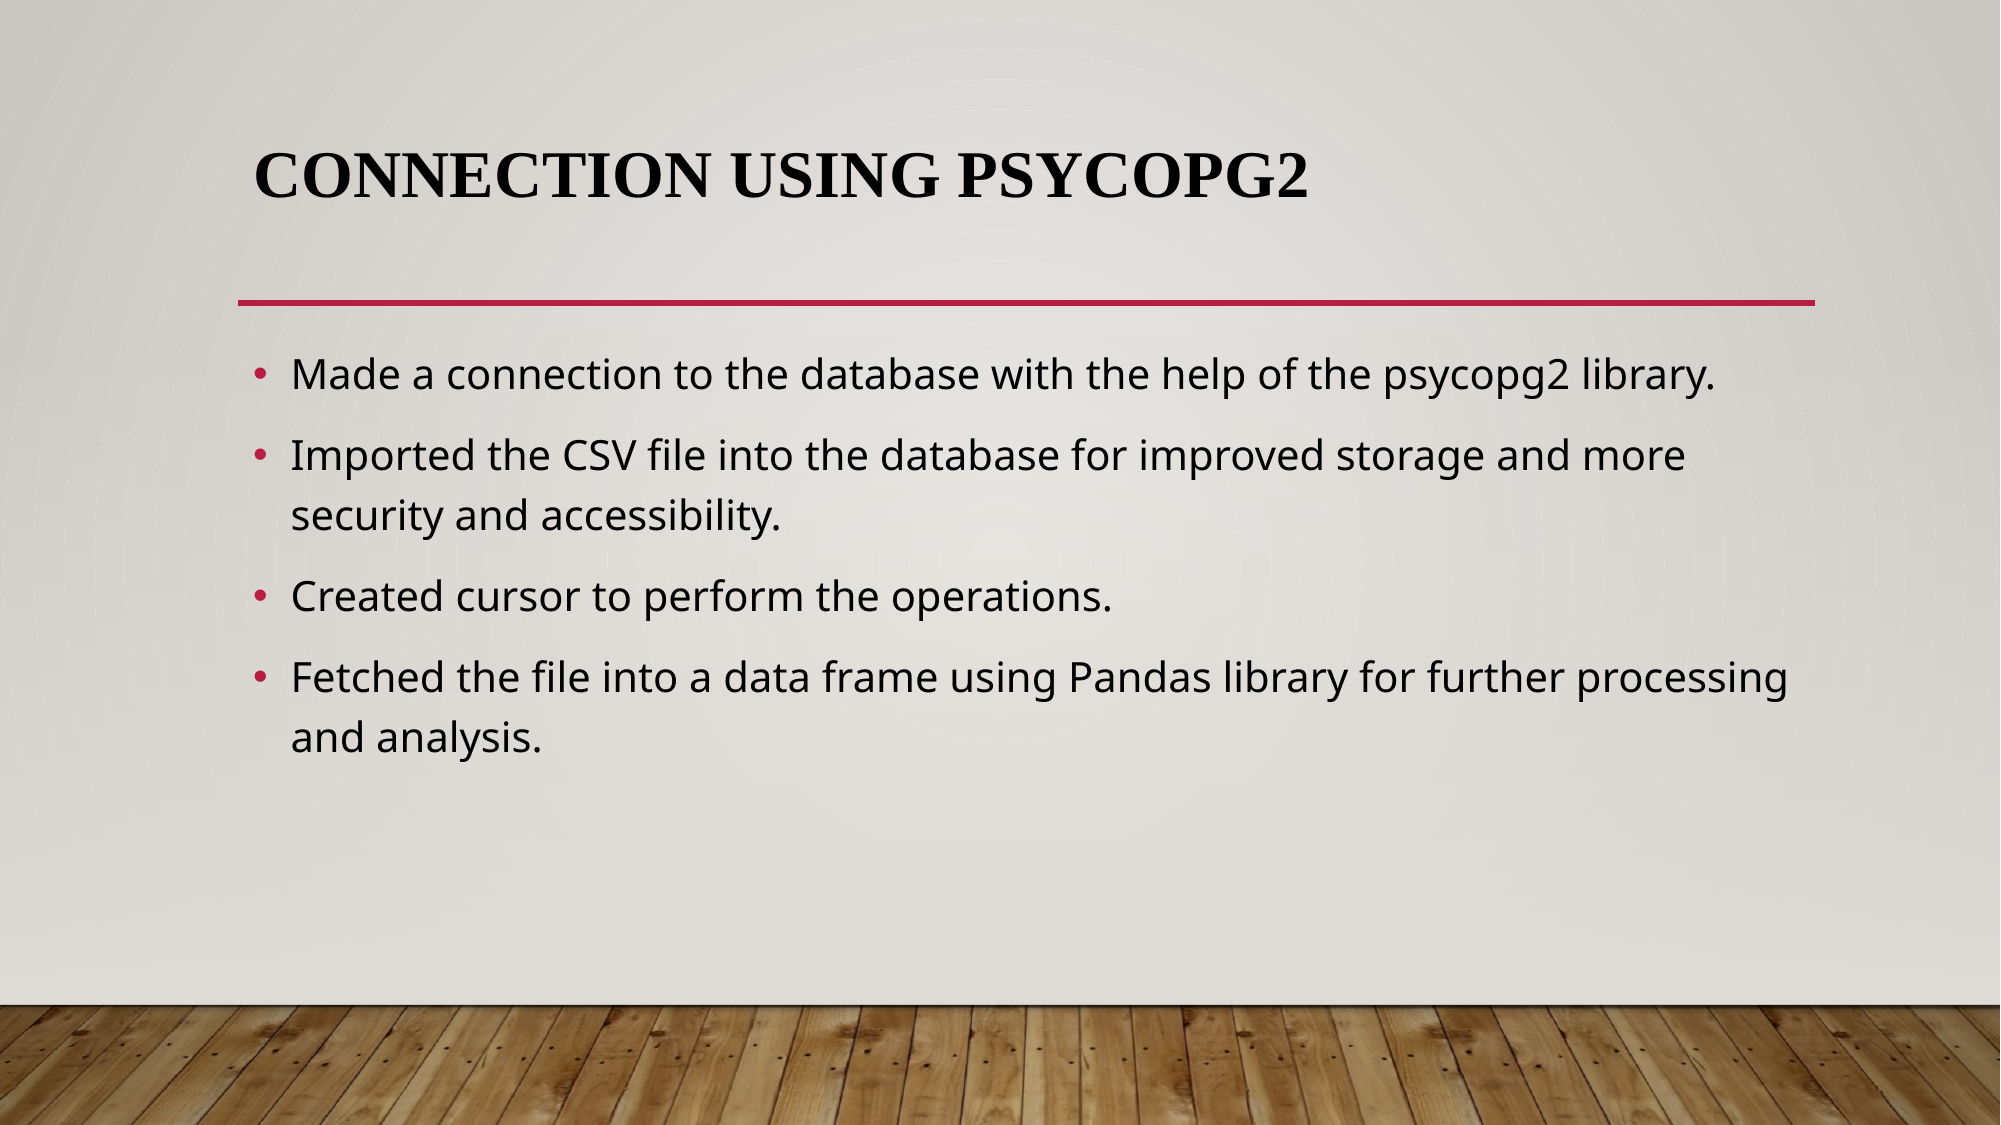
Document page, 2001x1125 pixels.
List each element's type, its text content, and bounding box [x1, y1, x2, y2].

title Connection using Psycopg2 [238, 131, 1814, 305]
list Made a connection to the database with the help of the psycopg2 library. Imported the CSV file into the database for improved storage and more security and accessibility. Created cursor to perform the operations. Fetched the file into a data frame using Pandas library for further processing and analysis. [238, 330, 1814, 897]
picture [0, 1005, 2000, 1125]
